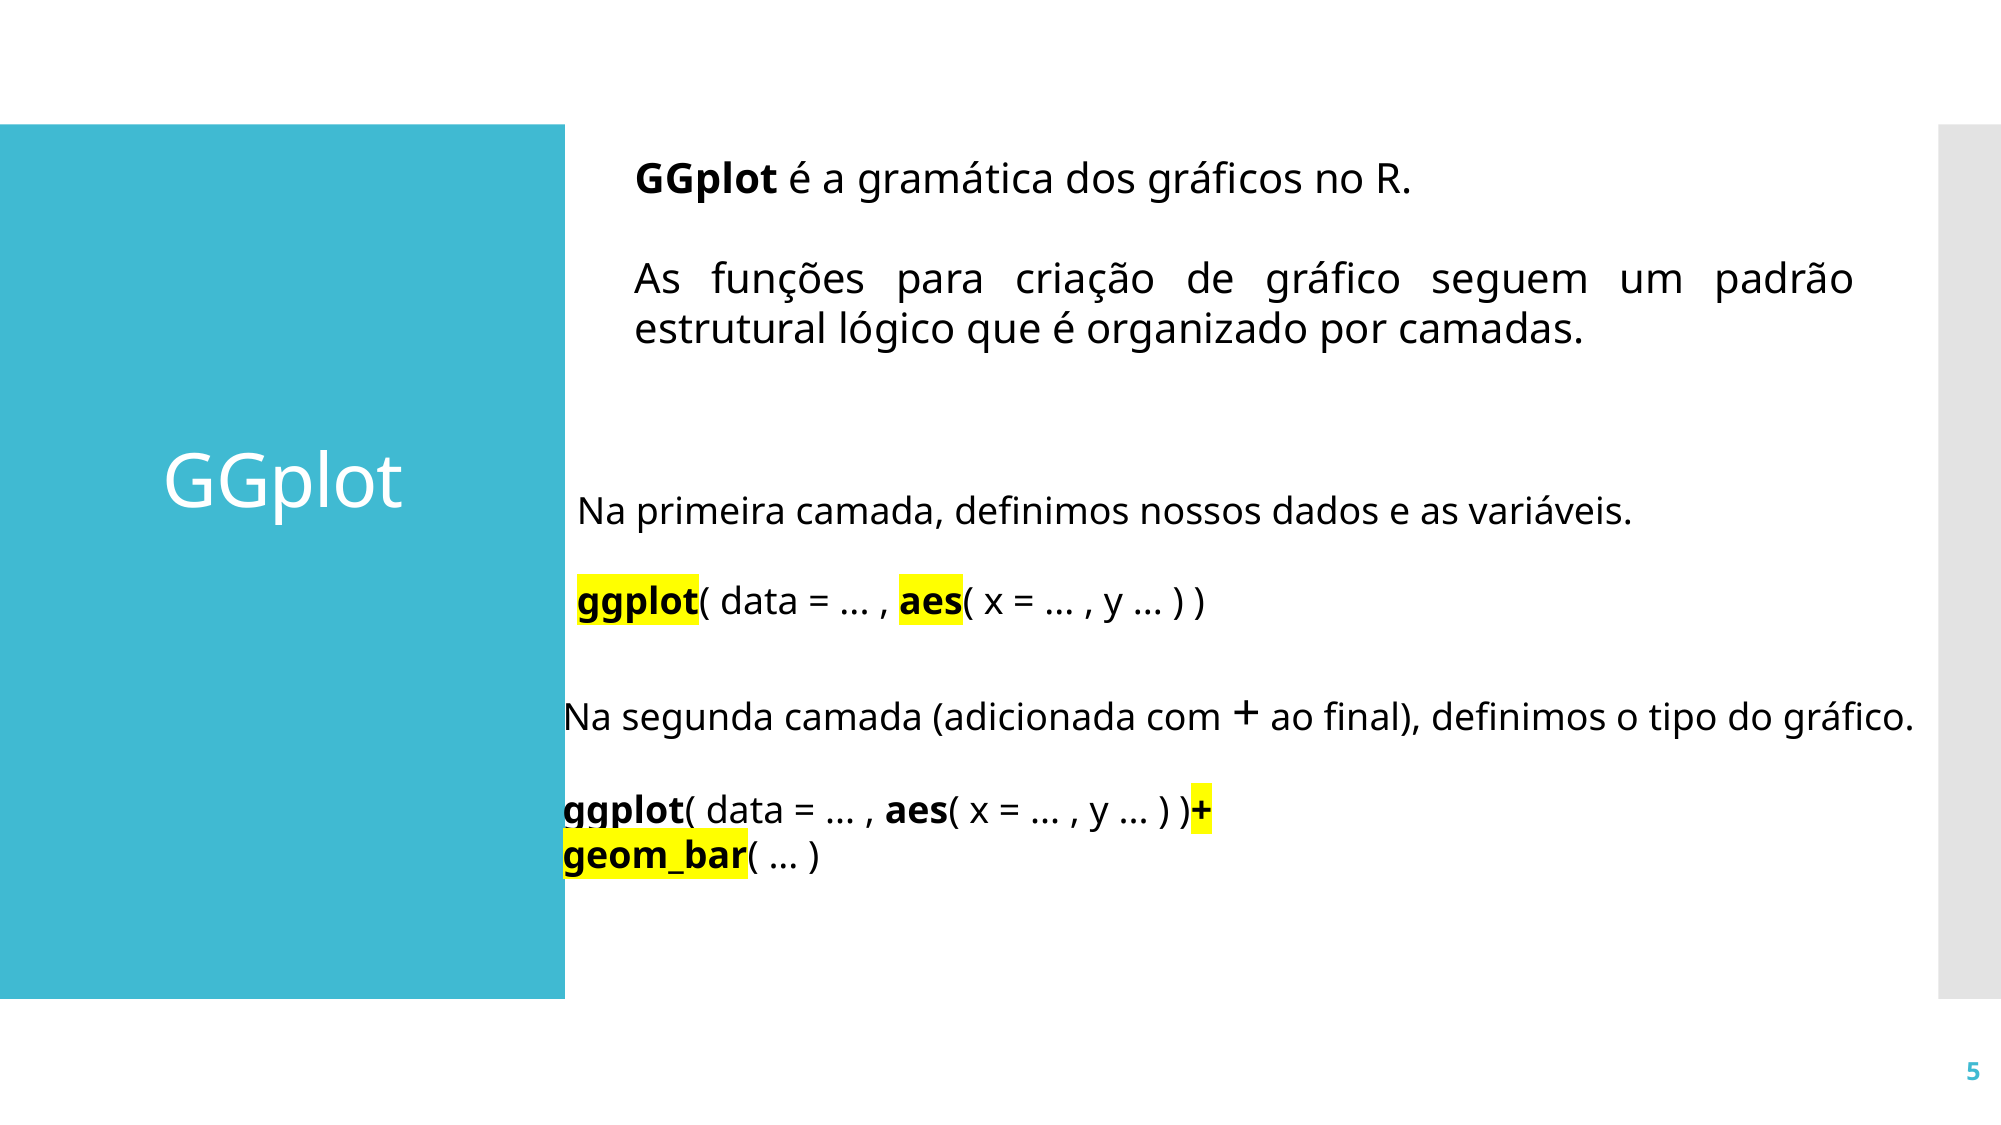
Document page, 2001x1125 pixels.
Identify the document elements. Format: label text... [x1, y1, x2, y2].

title GGplot [41, 184, 525, 940]
text_box Na segunda camada (adicionada com + ao final), definimos o tipo do gráfico. ggplot( data = ... , aes( x = ... , y ... ) )+ geom_bar( ... ) [547, 673, 1931, 883]
text_box GGplot é a gramática dos gráficos no R. As funções para criação de gráfico seguem um padrão estrutural lógico que é organizado por camadas. [619, 144, 1870, 359]
slide_number 5 [1744, 1042, 1996, 1103]
text_box Na primeira camada, definimos nossos dados e as variáveis. ggplot( data = ... , aes( x = ... , y ... ) ) [562, 479, 1649, 630]
